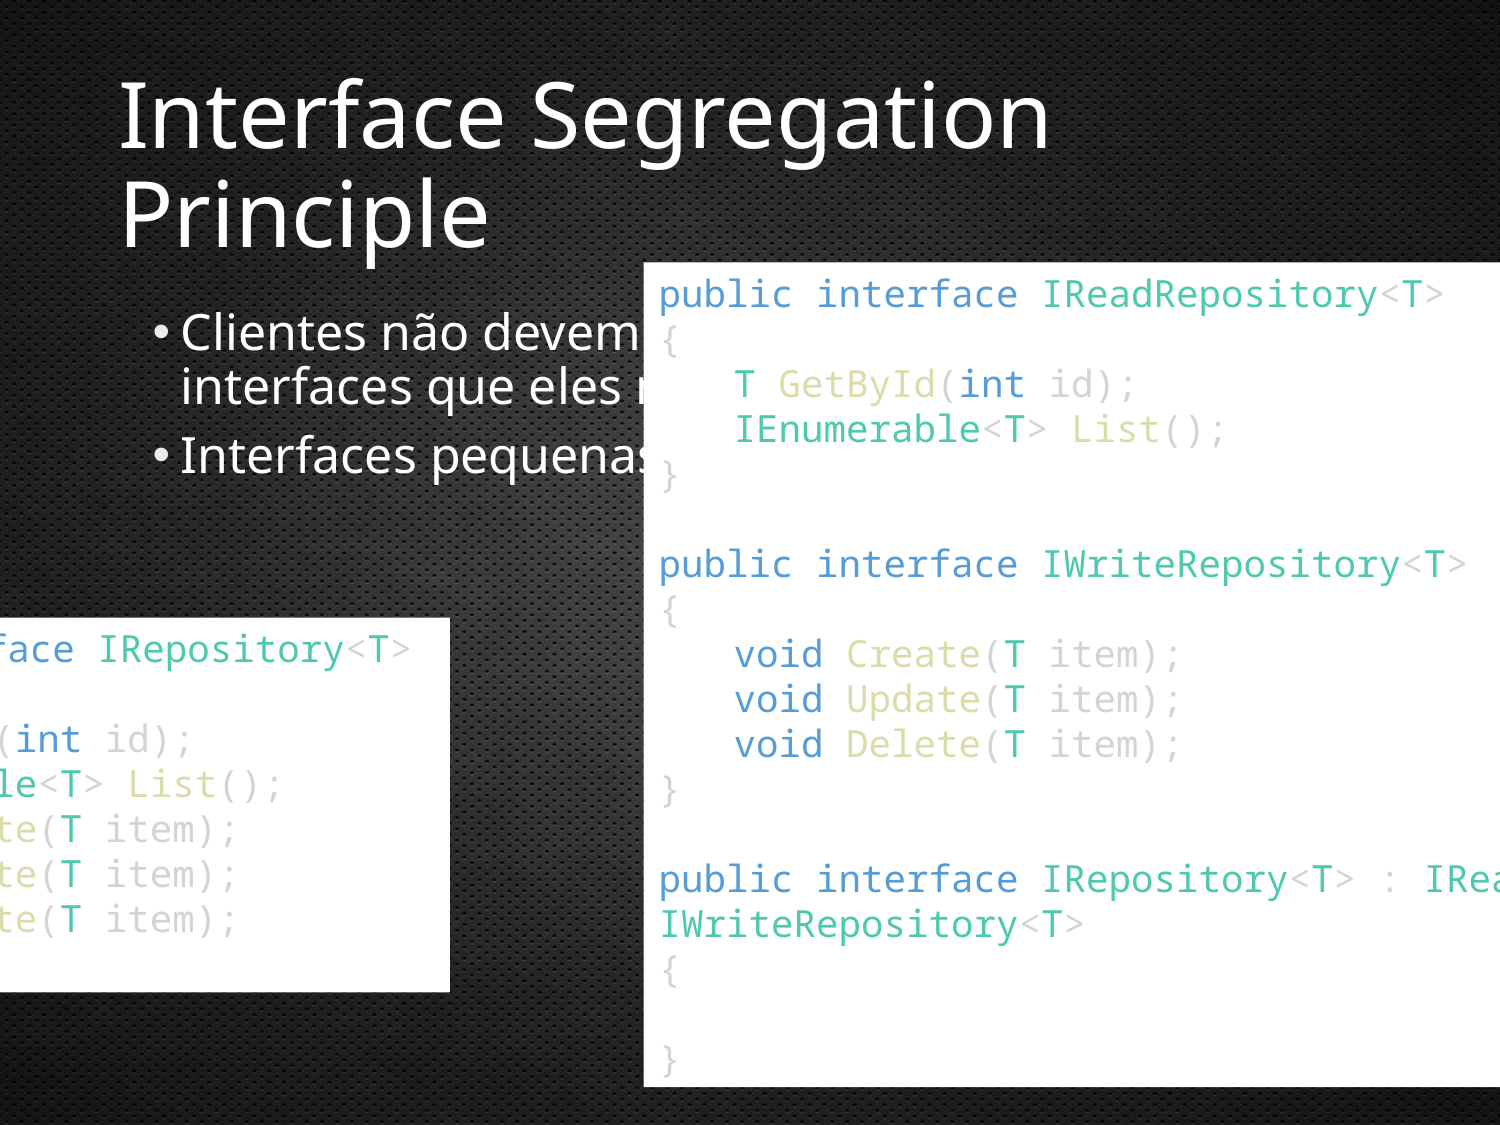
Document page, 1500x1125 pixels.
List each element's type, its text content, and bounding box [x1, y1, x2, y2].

title Interface Segregation Principle [103, 59, 1397, 278]
picture [0, 0, 1500, 617]
text_box public interface IReadRepository<T> { T GetById(int id); IEnumerable<T> List(); } public interface IWriteRepository<T> { void Create(T item); void Update(T item); void Delete(T item); } public interface IRepository<T> : IReadRepository<T>, IWriteRepository<T> { } [643, 262, 1500, 1088]
text_box public interface IRepository<T> { T GetById(int id); IEnumerable<T> List(); void Create(T item); void Update(T item); void Delete(T item); } [0, 617, 450, 993]
picture [0, 993, 1500, 1125]
list Clientes não devem ser forçados a depender de interfaces que eles não usam Interfaces pequenas específicas para o cliente [137, 299, 643, 1014]
